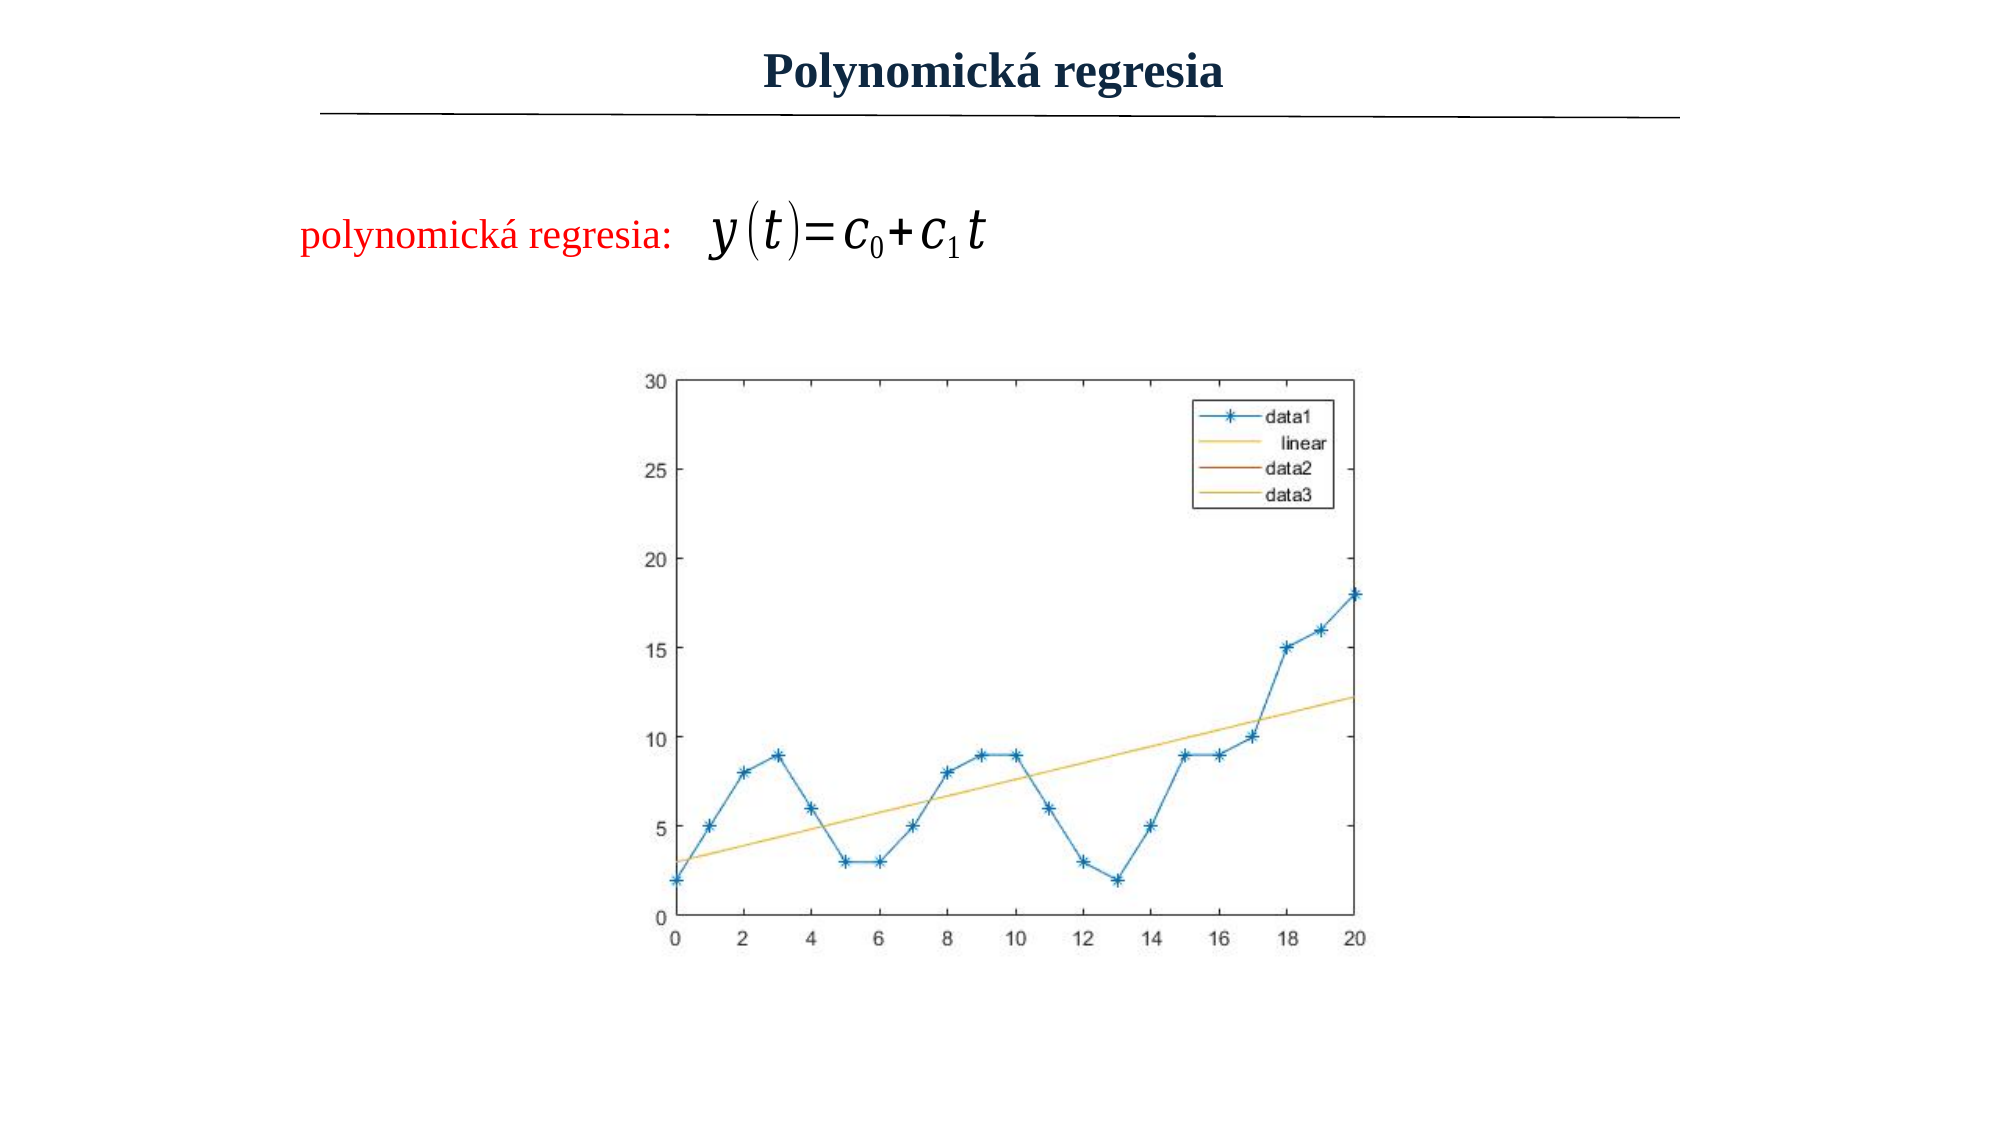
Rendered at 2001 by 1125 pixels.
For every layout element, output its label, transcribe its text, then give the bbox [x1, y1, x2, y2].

picture [561, 330, 1438, 989]
text_box polynomická regresia: [284, 194, 722, 269]
text_box Polynomická regresia [538, 29, 1448, 105]
